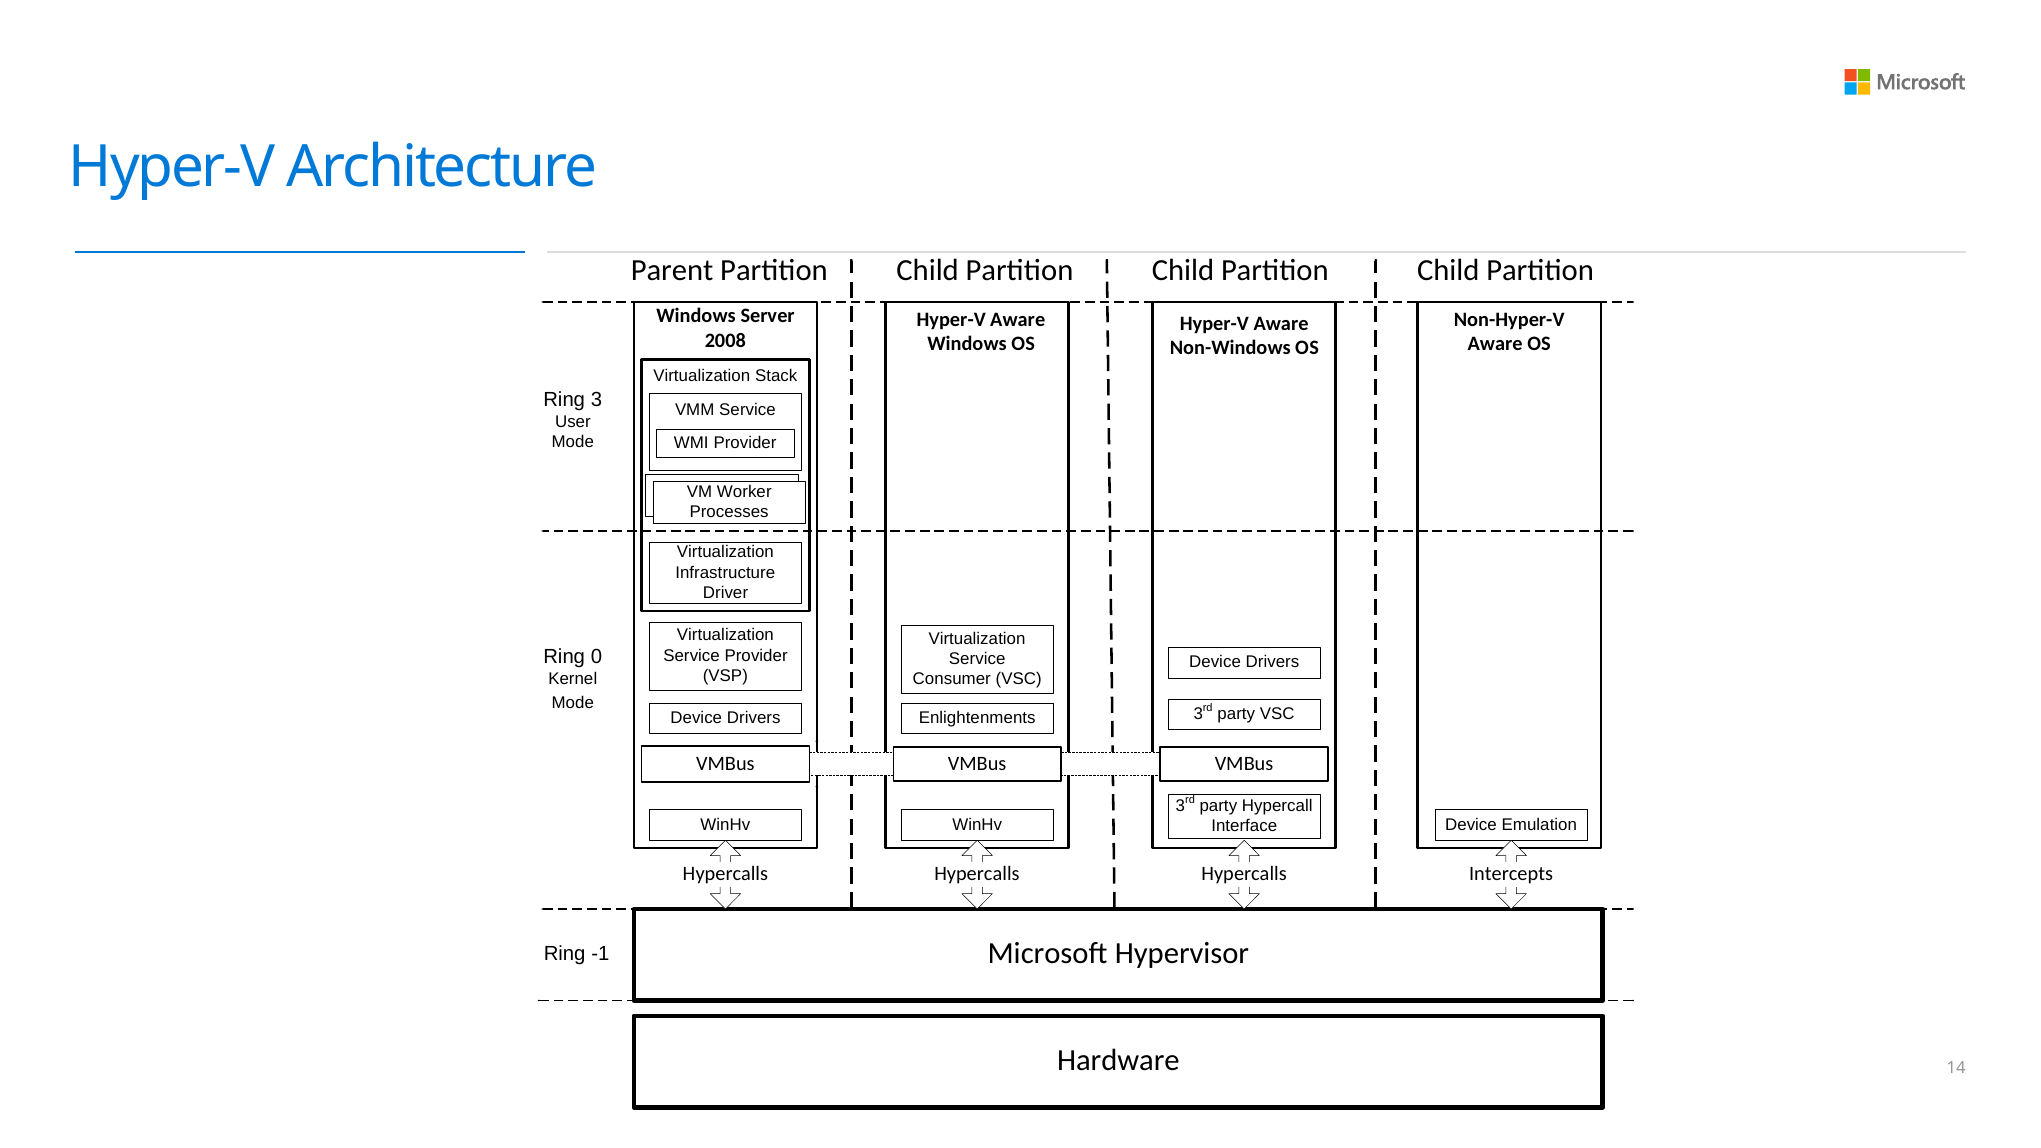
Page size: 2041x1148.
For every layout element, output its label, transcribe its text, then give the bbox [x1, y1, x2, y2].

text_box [523, 251, 1637, 1114]
title Hyper-V Architecture [45, 123, 1996, 199]
slide_number 13 [1904, 1058, 1966, 1077]
